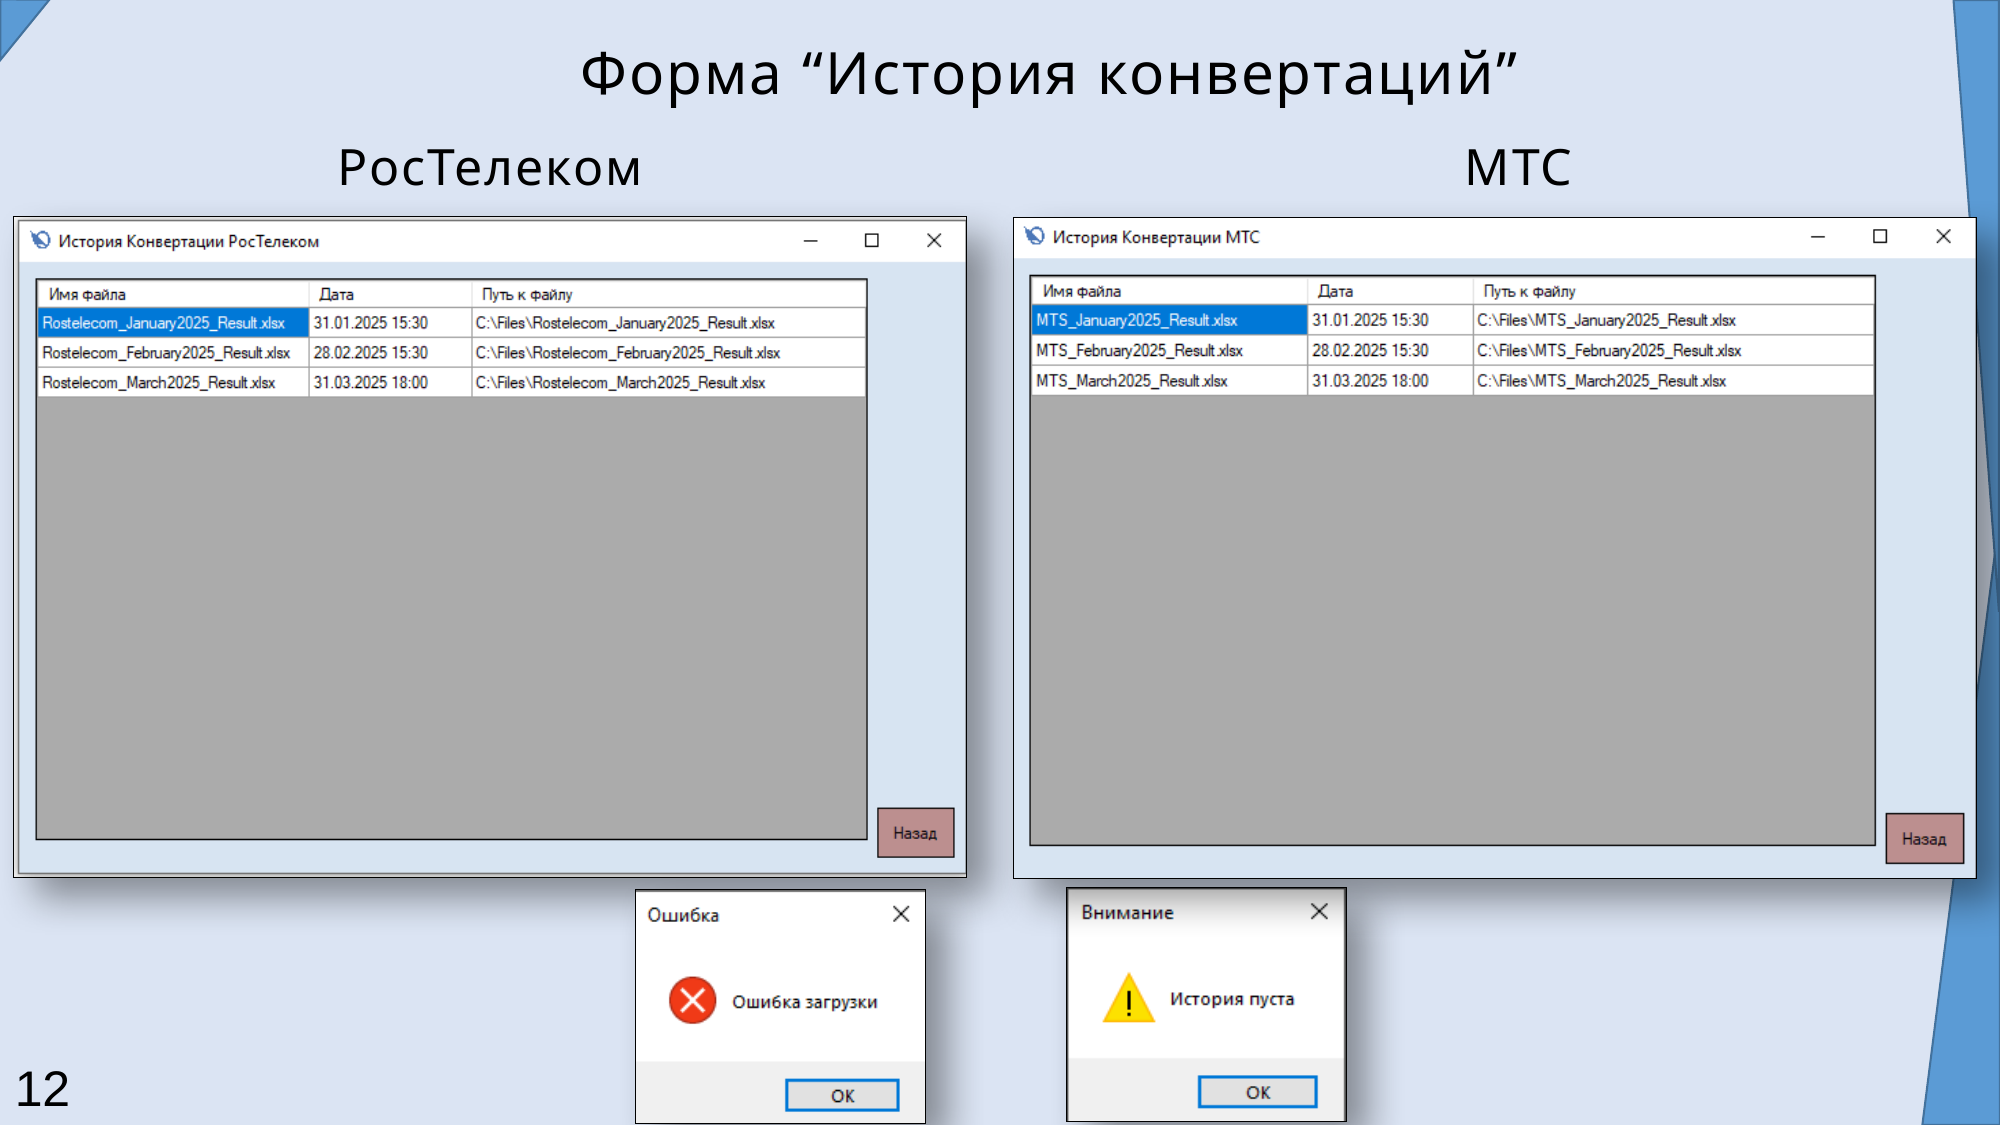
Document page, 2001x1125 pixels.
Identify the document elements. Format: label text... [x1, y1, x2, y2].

text_box [1921, 920, 2000, 1125]
text_box [1952, 0, 2000, 218]
picture [1067, 888, 1346, 1121]
text_box [0, 0, 51, 63]
text_box Форма “История конвертаций” [565, 28, 1568, 114]
picture [635, 889, 925, 1123]
picture [14, 216, 967, 877]
text_box МТС [1450, 128, 1588, 203]
text_box 12 [0, 1049, 88, 1124]
text_box РосТелеком [322, 127, 659, 203]
picture [1013, 217, 1977, 878]
